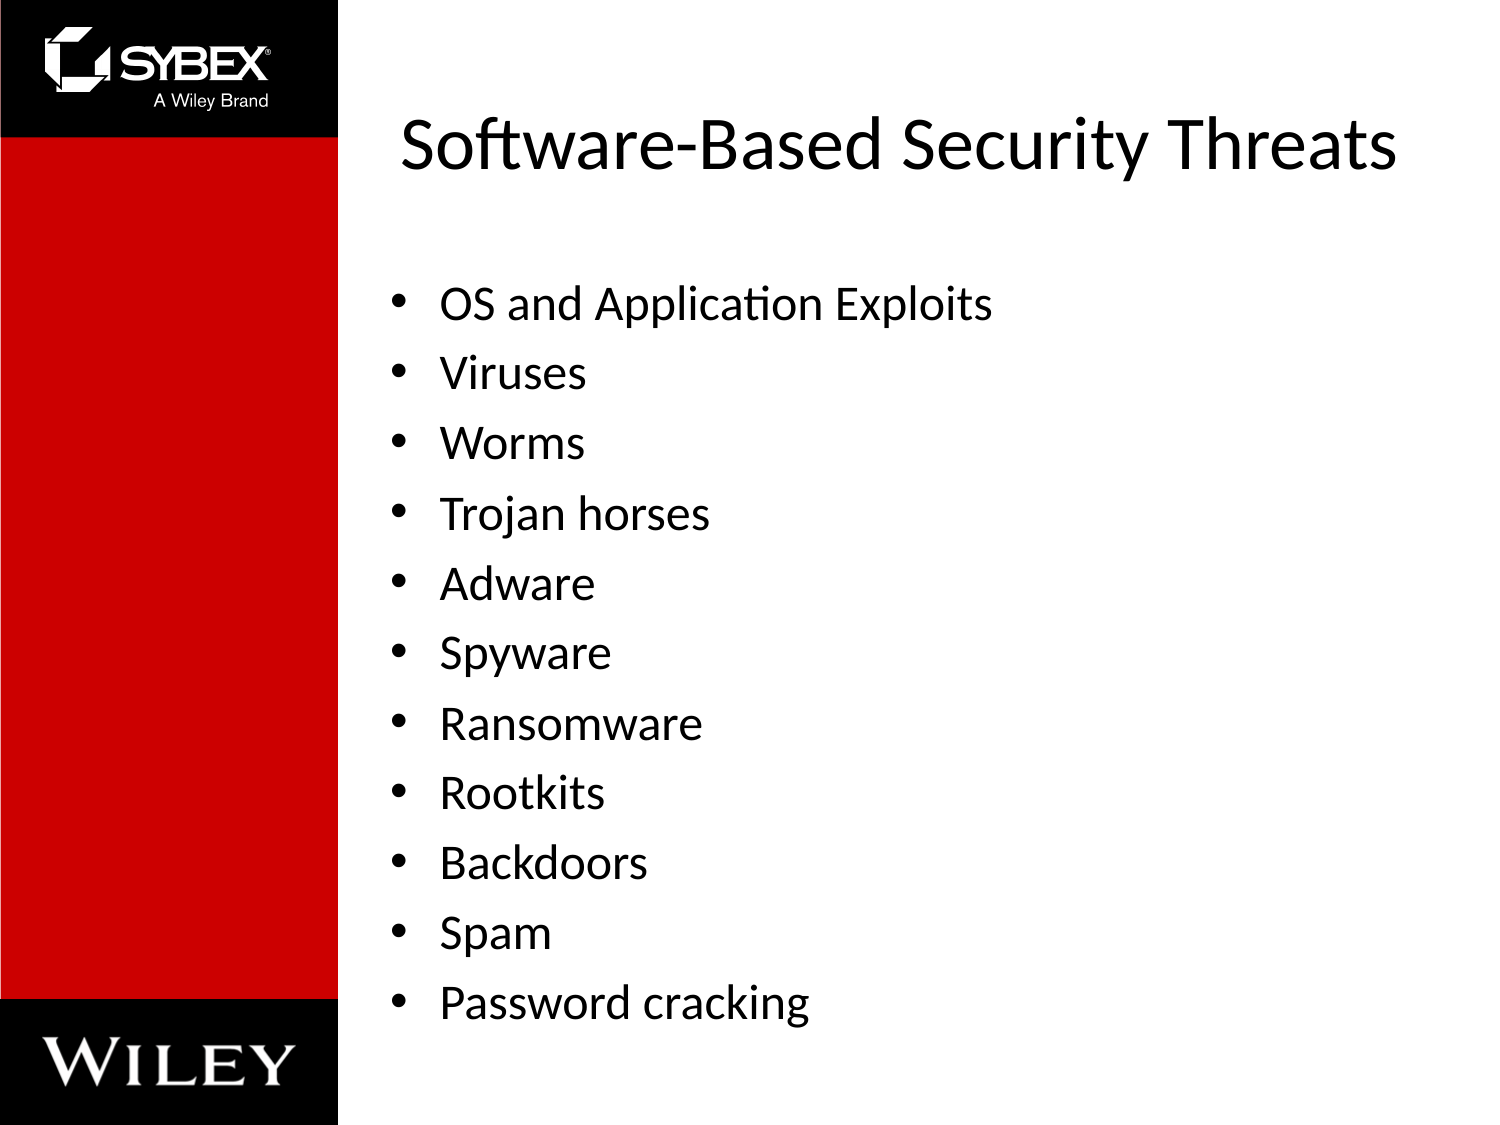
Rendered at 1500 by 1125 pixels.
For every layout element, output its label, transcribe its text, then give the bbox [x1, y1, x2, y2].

list OS and Application Exploits Viruses Worms Trojan horses Adware Spyware Ransomware Rootkits Backdoors Spam Password cracking [375, 262, 1425, 1038]
picture [45, 27, 271, 111]
picture [0, 999, 338, 1125]
title Software-Based Security Threats [375, 45, 1425, 233]
